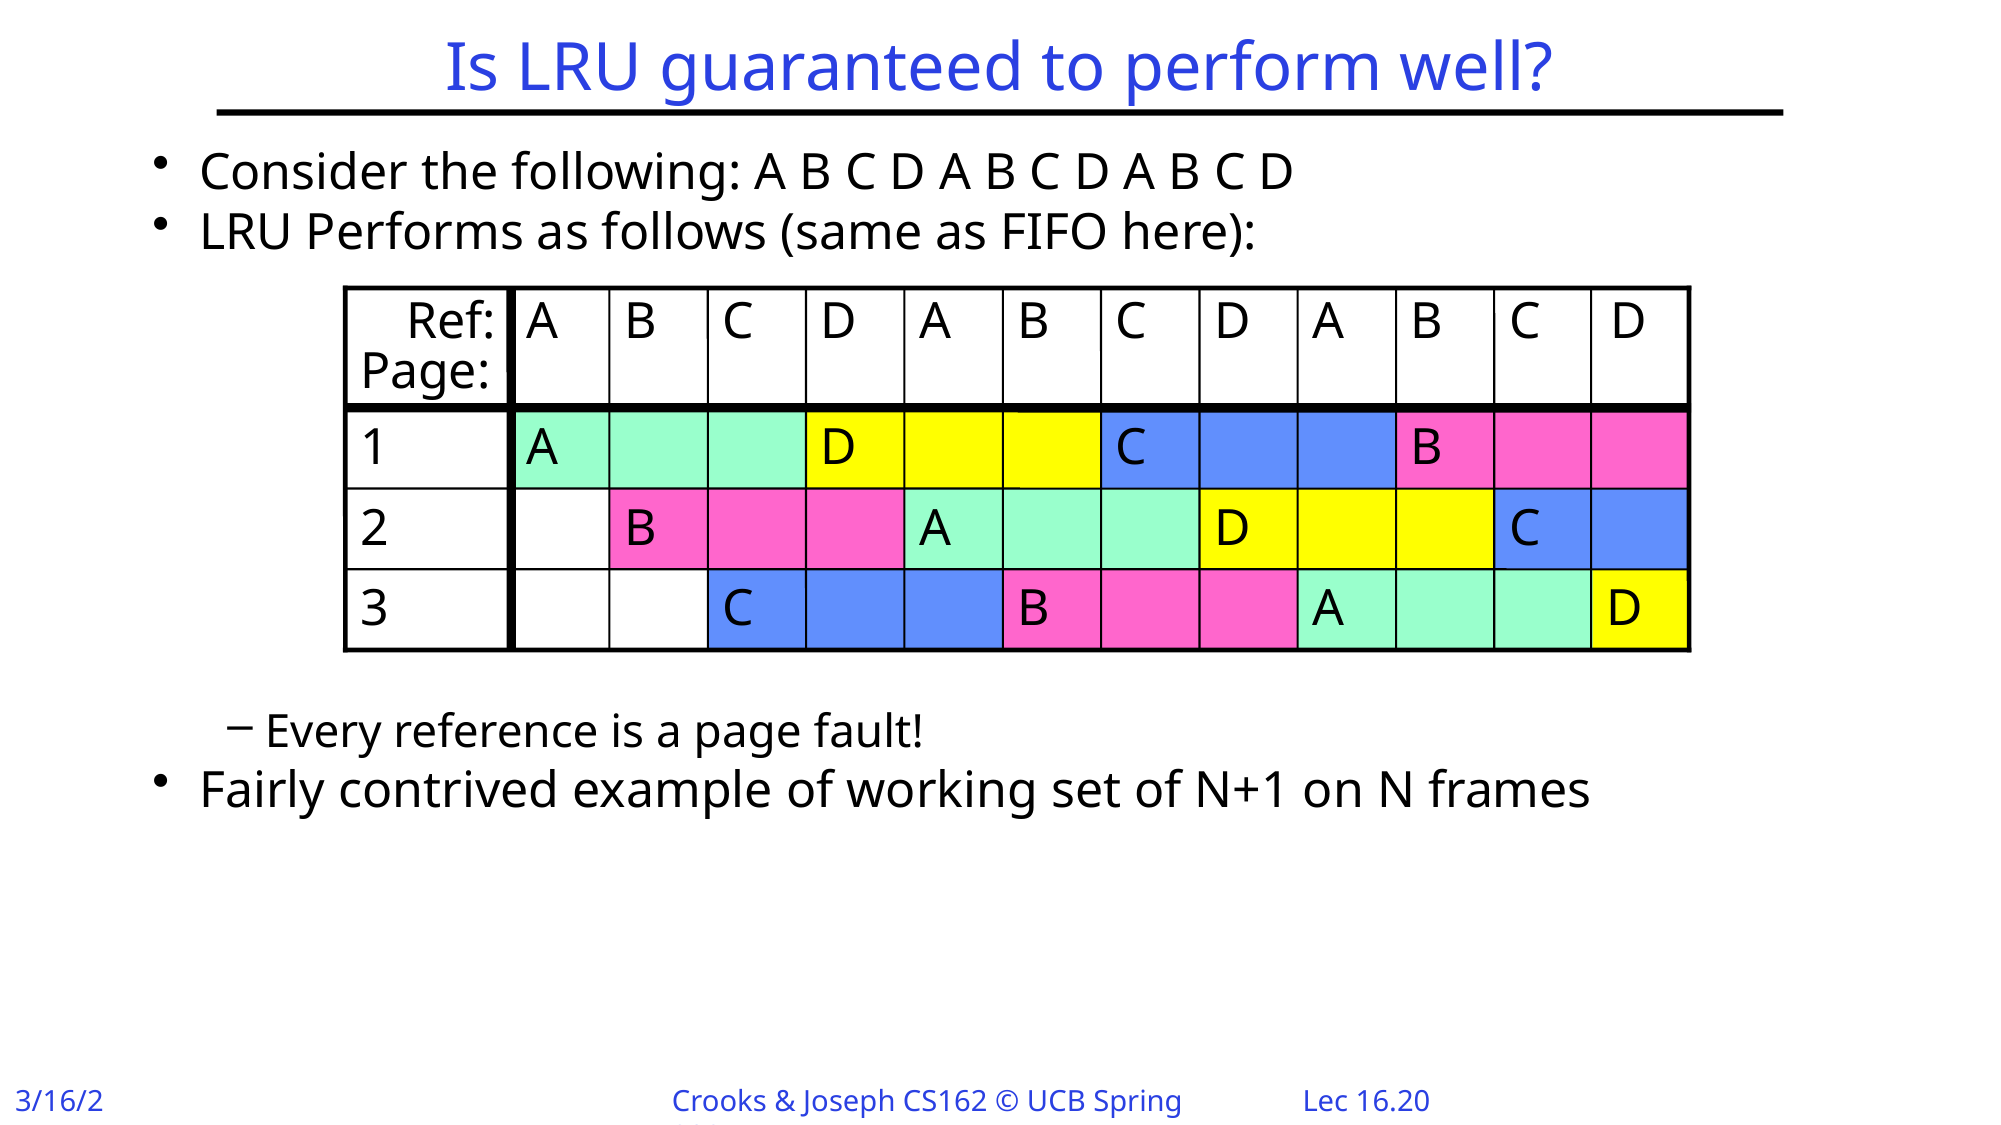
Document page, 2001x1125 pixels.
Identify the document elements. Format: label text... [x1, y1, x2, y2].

title Is LRU guaranteed to perform well? [216, 24, 1784, 113]
list Consider the following: A B C D A B C D A B C D LRU Performs as follows (same as FIFO here): Every reference is a page fault! Fairly contrived example of working set of N+1 on N frames [137, 143, 1863, 982]
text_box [345, 287, 1692, 651]
